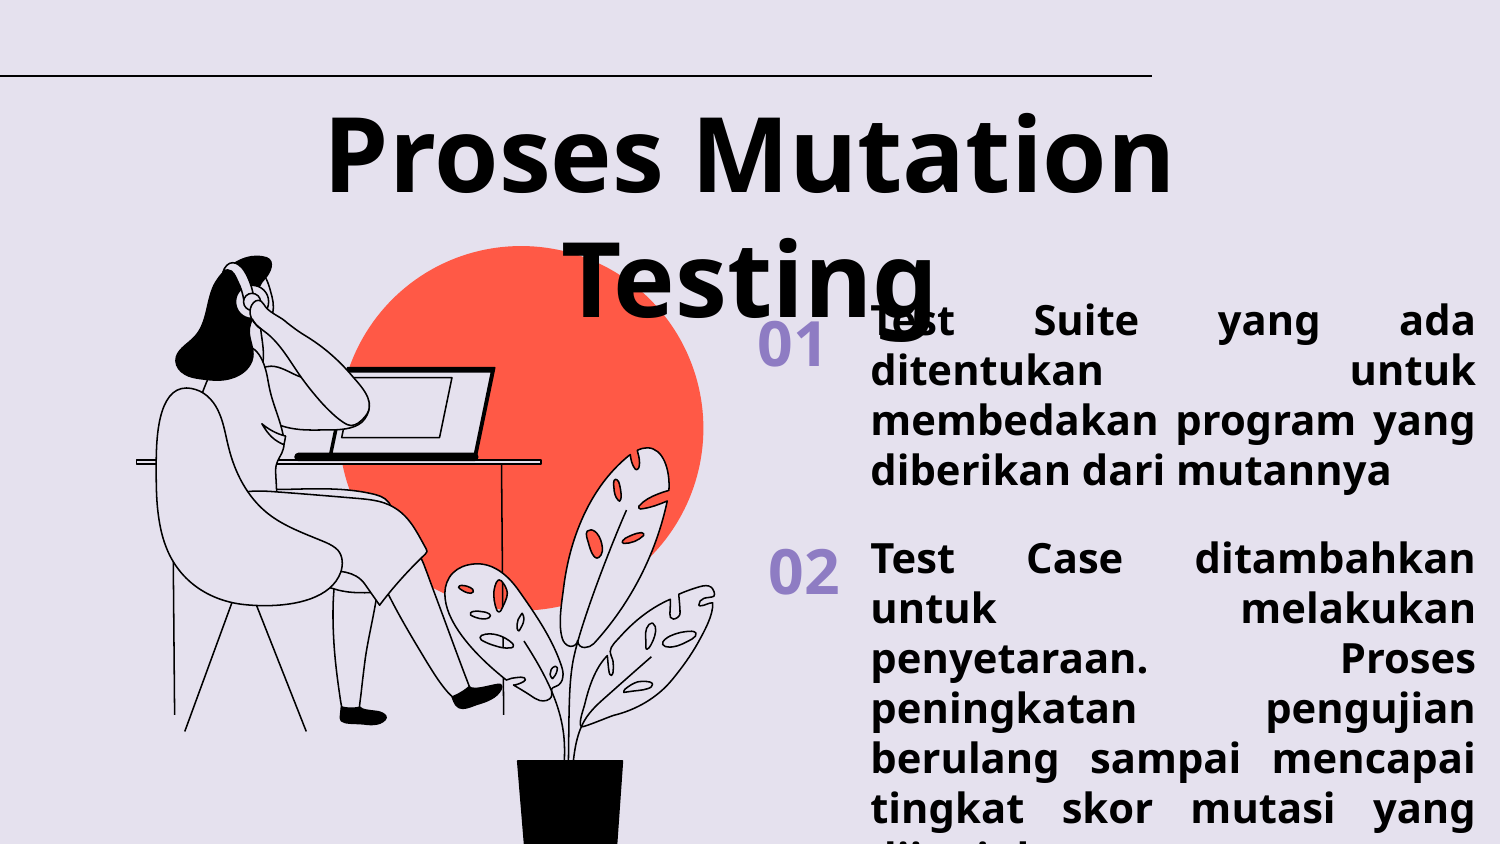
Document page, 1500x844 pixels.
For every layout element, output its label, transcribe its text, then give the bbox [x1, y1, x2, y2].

text_box 02 [721, 517, 855, 623]
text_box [136, 255, 542, 732]
text_box Test Case ditambahkan untuk melakukan penyetaraan. Proses peningkatan pengujian berulang sampai mencapai tingkat skor mutasi yang diinginkan [855, 517, 1492, 844]
text_box 01 [655, 289, 845, 394]
text_box [467, 246, 704, 446]
text_box Test Suite yang ada ditentukan untuk membedakan program yang diberikan dari mutannya [855, 279, 1492, 510]
title Proses Mutation Testing [116, 72, 1383, 167]
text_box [441, 447, 717, 844]
